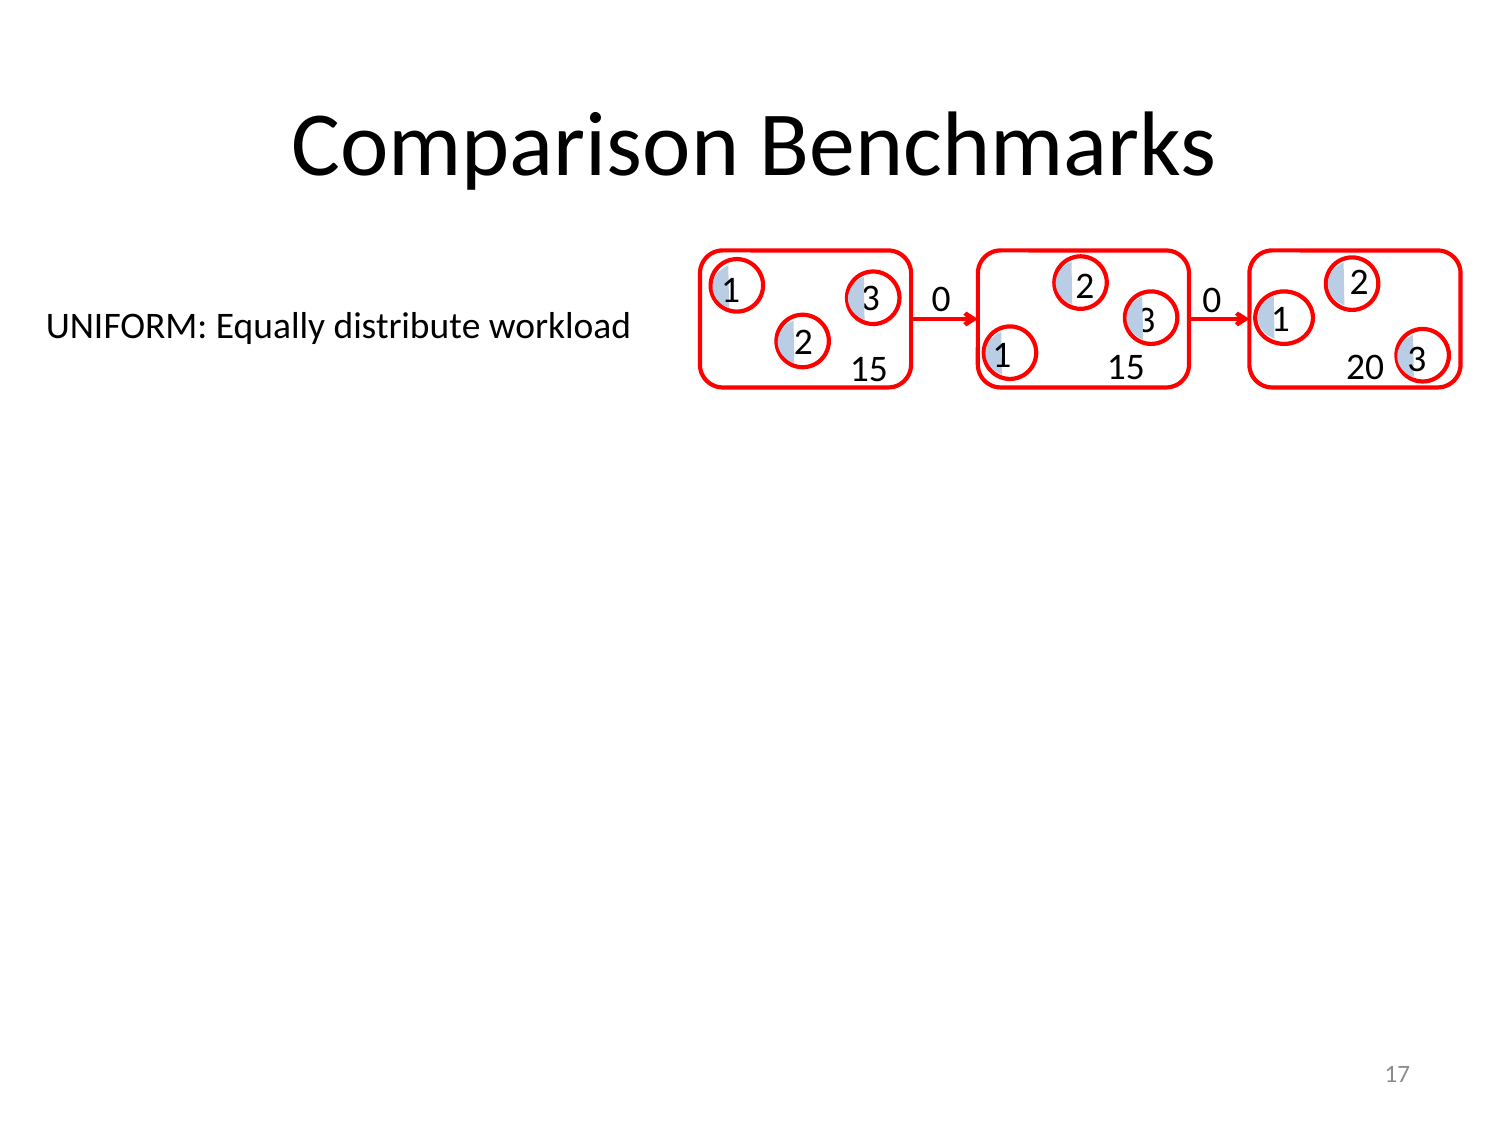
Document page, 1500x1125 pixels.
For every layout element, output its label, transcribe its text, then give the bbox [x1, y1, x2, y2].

slide_number 17 [1074, 1042, 1425, 1103]
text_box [699, 249, 1461, 398]
text_box UNIFORM: Equally distribute workload [31, 293, 647, 354]
title Comparison Benchmarks [79, 44, 1430, 233]
